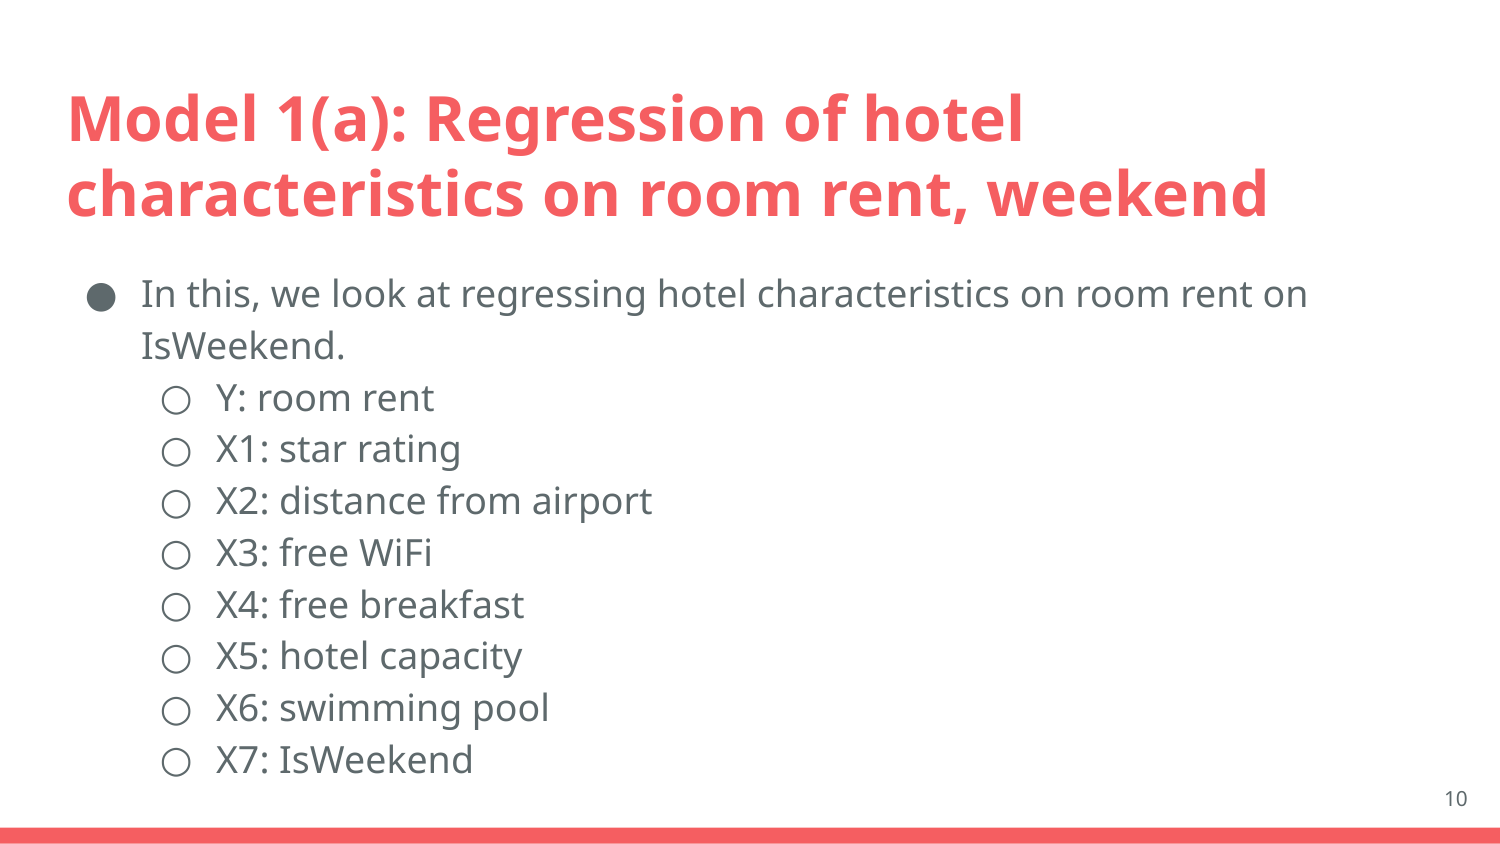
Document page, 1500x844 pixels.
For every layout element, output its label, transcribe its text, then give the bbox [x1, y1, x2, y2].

slide_number ‹#› [1392, 767, 1483, 833]
title Model 1(a): Regression of hotel characteristics on room rent, weekend [51, 64, 1449, 238]
list In this, we look at regressing hotel characteristics on room rent on IsWeekend. Y: room rent X1: star rating X2: distance from airport X3: free WiFi X4: free breakfast X5: hotel capacity X6: swimming pool X7: IsWeekend [51, 248, 1449, 773]
